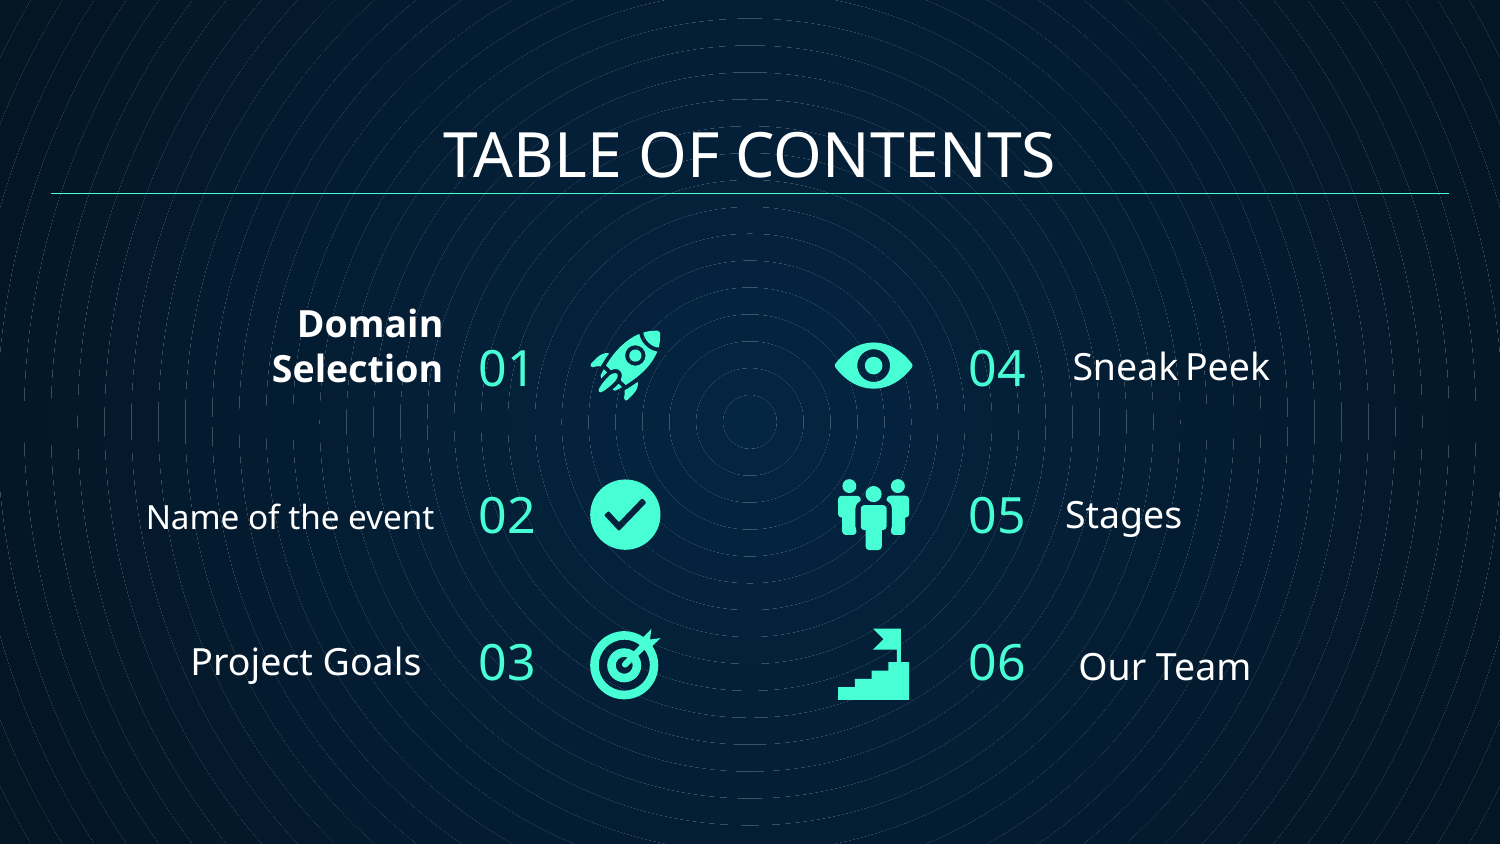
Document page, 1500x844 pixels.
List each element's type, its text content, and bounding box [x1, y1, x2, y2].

title 04 [847, 311, 1041, 412]
title 01 [463, 311, 657, 412]
title Domain Selection [117, 358, 459, 405]
title 05 [847, 458, 1041, 559]
title Name of the event [109, 519, 450, 552]
title 03 [463, 606, 657, 706]
title 06 [847, 606, 1041, 706]
text_box [838, 628, 910, 700]
title Project Goals [96, 666, 437, 699]
title Our Team [1063, 670, 1404, 703]
title 02 [463, 458, 657, 559]
title TABLE OF CONTENTS [51, 105, 1449, 193]
title Sneak Peek [1057, 370, 1399, 403]
title TABLE OF CONTENTS [51, 200, 1449, 206]
text_box [834, 342, 913, 389]
text_box [590, 479, 661, 550]
title Stages [1050, 519, 1391, 552]
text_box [589, 330, 661, 401]
text_box [590, 629, 661, 700]
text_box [837, 478, 910, 551]
